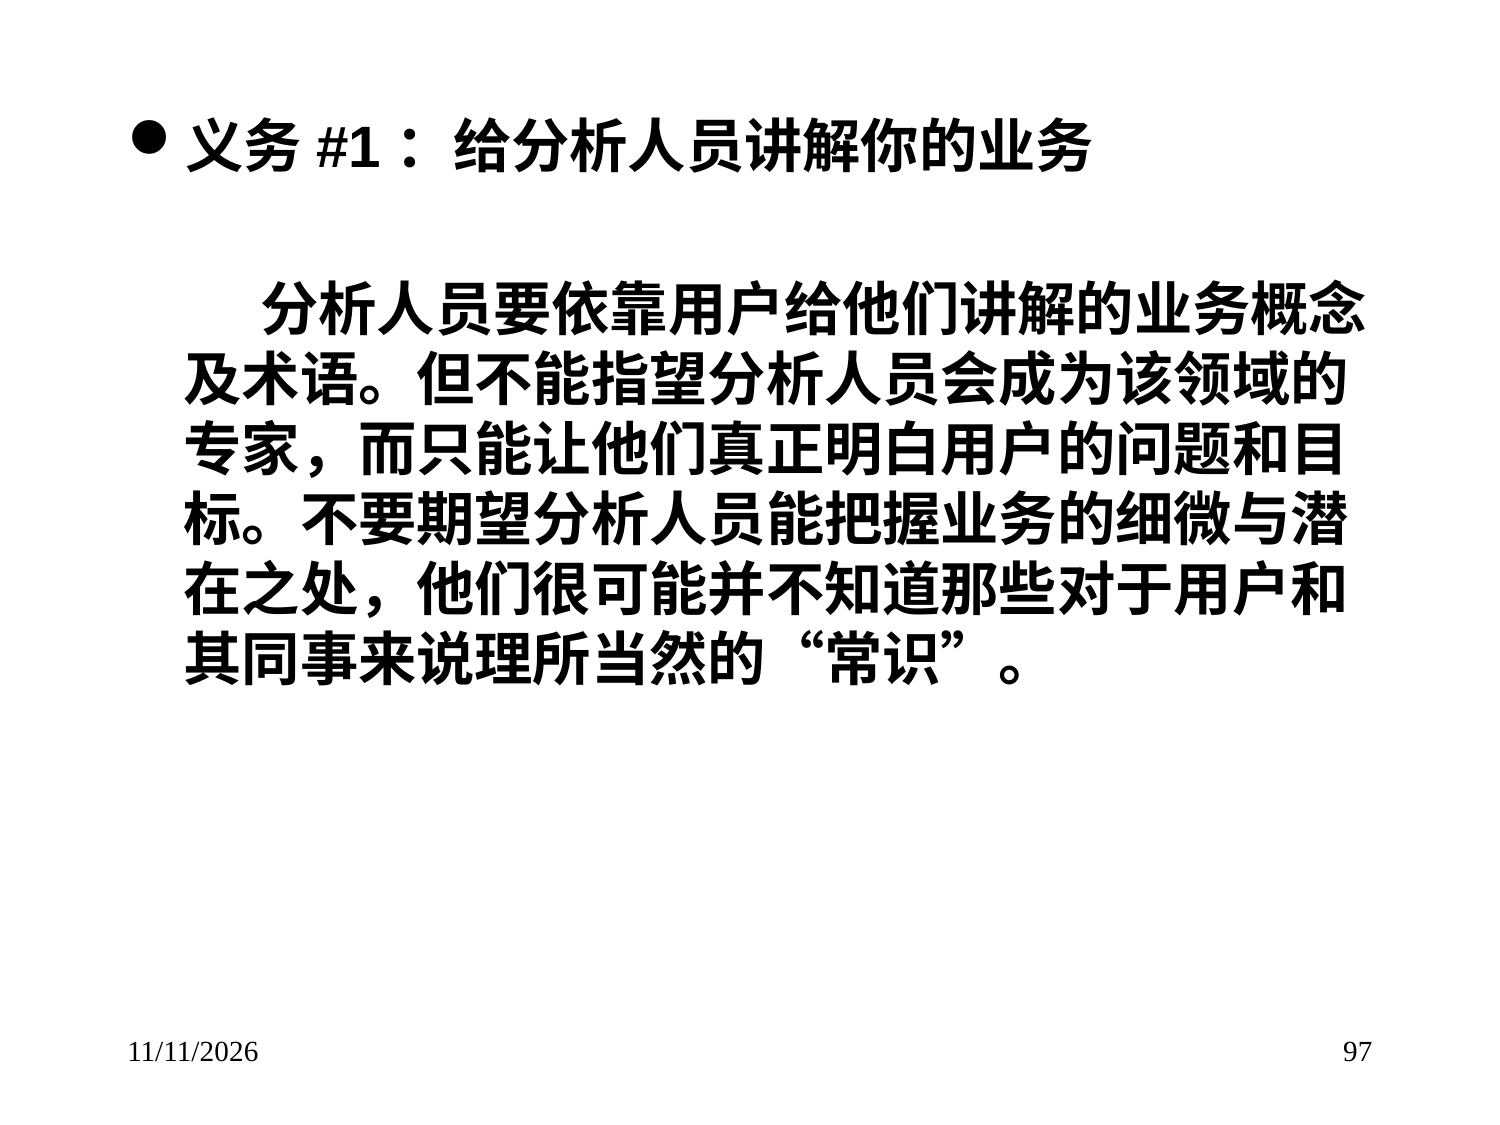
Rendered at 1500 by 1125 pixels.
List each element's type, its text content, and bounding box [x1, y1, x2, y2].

text_box [1074, 1024, 1388, 1100]
list 义务#1：给分析人员讲解你的业务 分析人员要依靠用户给他们讲解的业务概念及术语。但不能指望分析人员会成为该领域的专家，而只能让他们真正明白用户的问题和目标。不要期望分析人员能把握业务的细微与潜在之处，他们很可能并不知道那些对于用户和其同事来说理所当然的“常识”。 [112, 101, 1388, 778]
text_box [112, 1024, 425, 1100]
